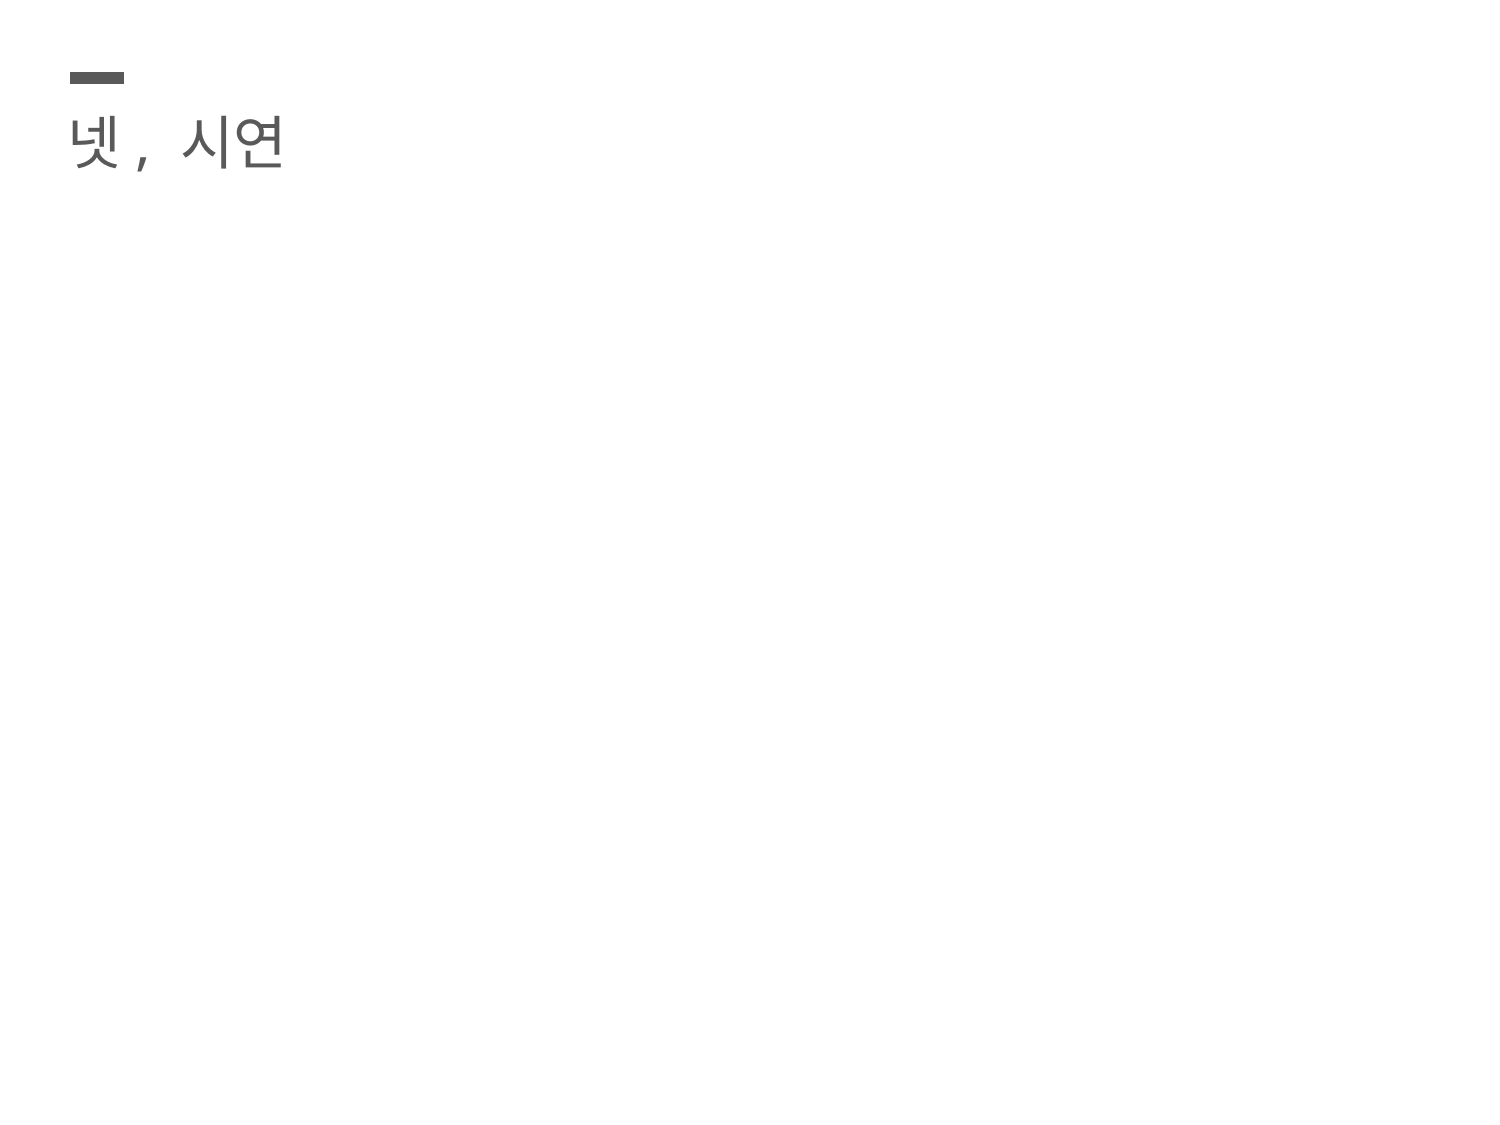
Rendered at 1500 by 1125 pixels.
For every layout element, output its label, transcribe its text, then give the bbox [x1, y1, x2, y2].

text_box 넷, 시연 [53, 98, 904, 184]
